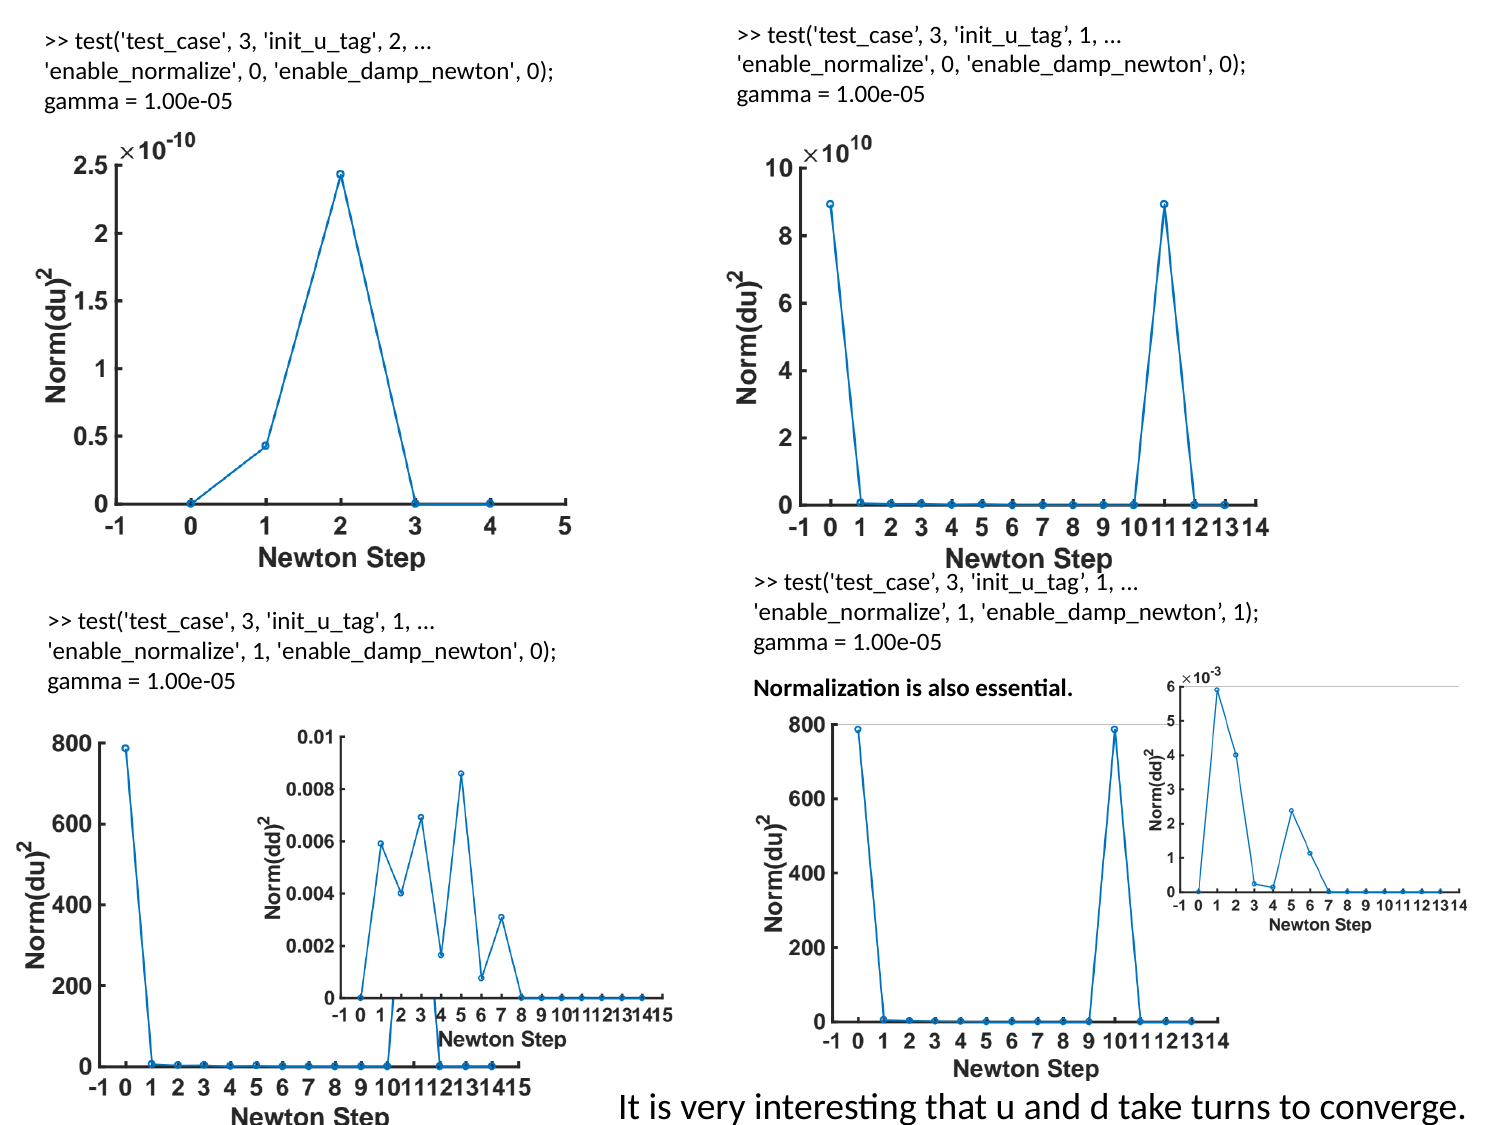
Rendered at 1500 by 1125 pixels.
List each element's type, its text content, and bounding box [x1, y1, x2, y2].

text_box >> test('test_case', 3, 'init_u_tag', 1, ... 'enable_normalize', 1, 'enable_damp_newton', 0); gamma = 1.00e-05 [32, 596, 604, 702]
text_box Normalization is also essential. [738, 664, 1133, 709]
text_box >> test('test_case’, 3, 'init_u_tag’, 1, ... 'enable_normalize', 0, 'enable_damp_newton', 0); gamma = 1.00e-05 [721, 10, 1293, 116]
picture [30, 128, 621, 571]
picture [11, 711, 704, 1125]
picture [751, 664, 1492, 1081]
text_box It is very interesting that u and d take turns to converge. [603, 1075, 1500, 1125]
text_box >> test('test_case', 3, 'init_u_tag', 2, ... 'enable_normalize', 0, 'enable_damp_newton', 0); gamma = 1.00e-05 [29, 16, 601, 122]
picture [721, 131, 1310, 573]
text_box >> test('test_case’, 3, 'init_u_tag’, 1, ... 'enable_normalize’, 1, 'enable_damp_newton’, 1); gamma = 1.00e-05 [738, 573, 1310, 663]
